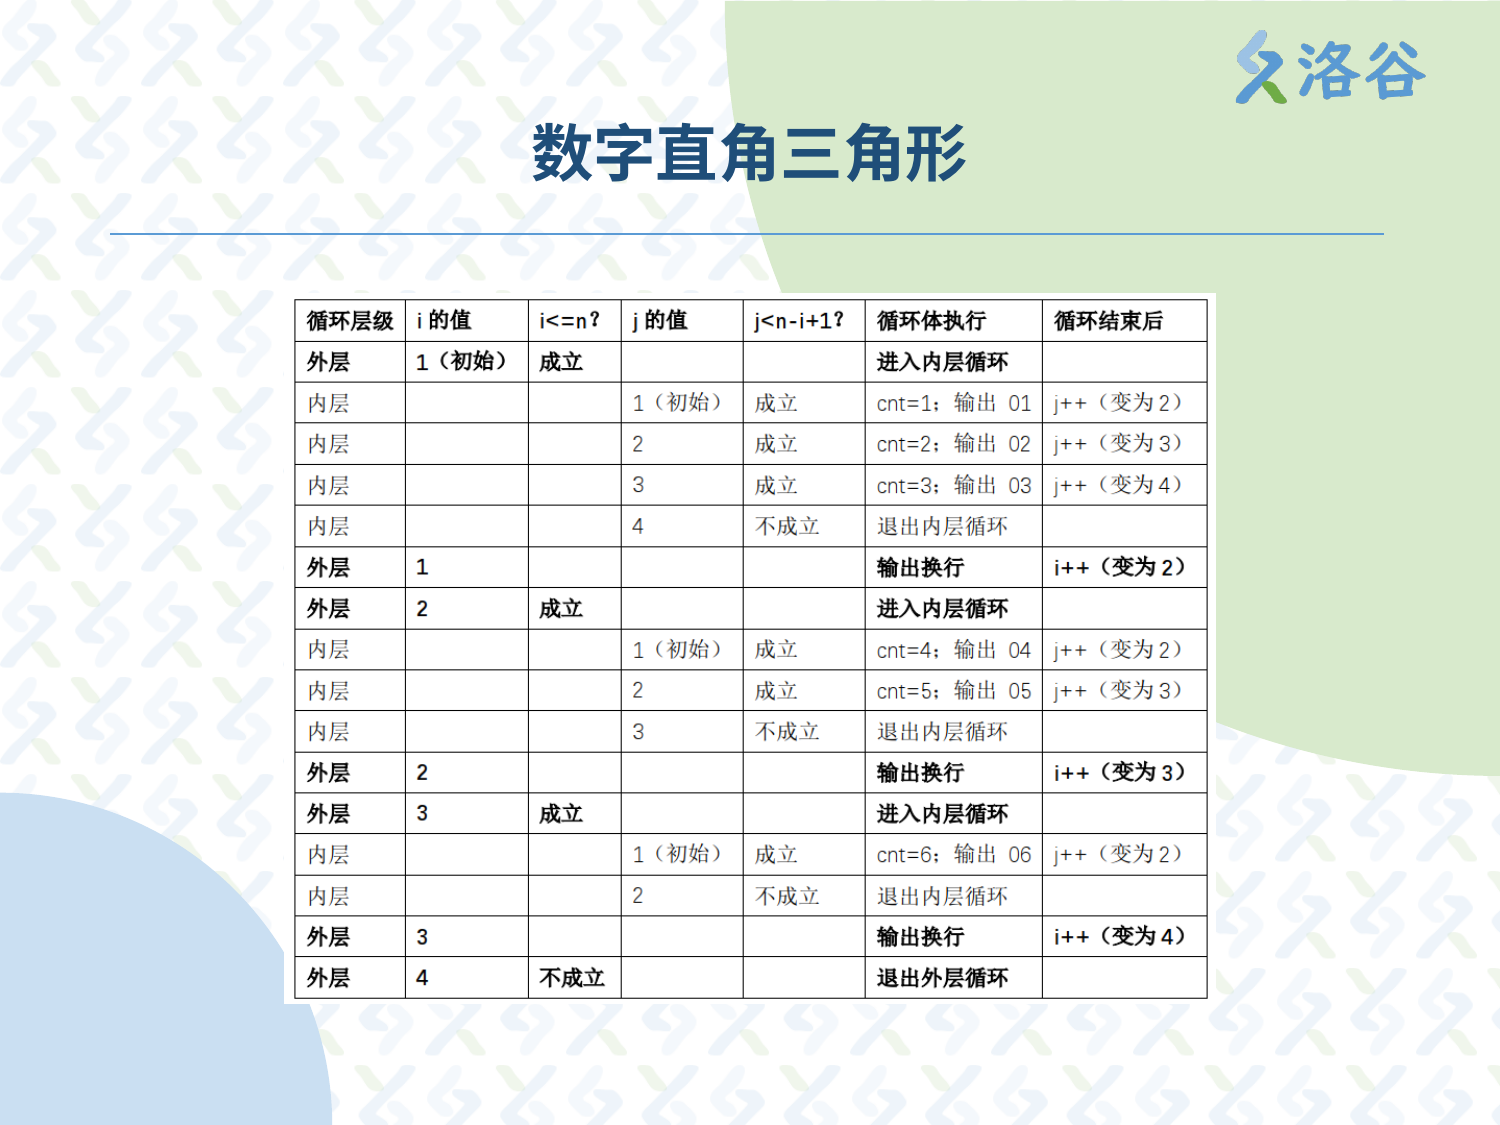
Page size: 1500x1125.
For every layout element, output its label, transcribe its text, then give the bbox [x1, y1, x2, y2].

picture [1235, 26, 1427, 108]
title 数字直角三角形 [102, 77, 1397, 198]
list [284, 293, 1216, 1004]
